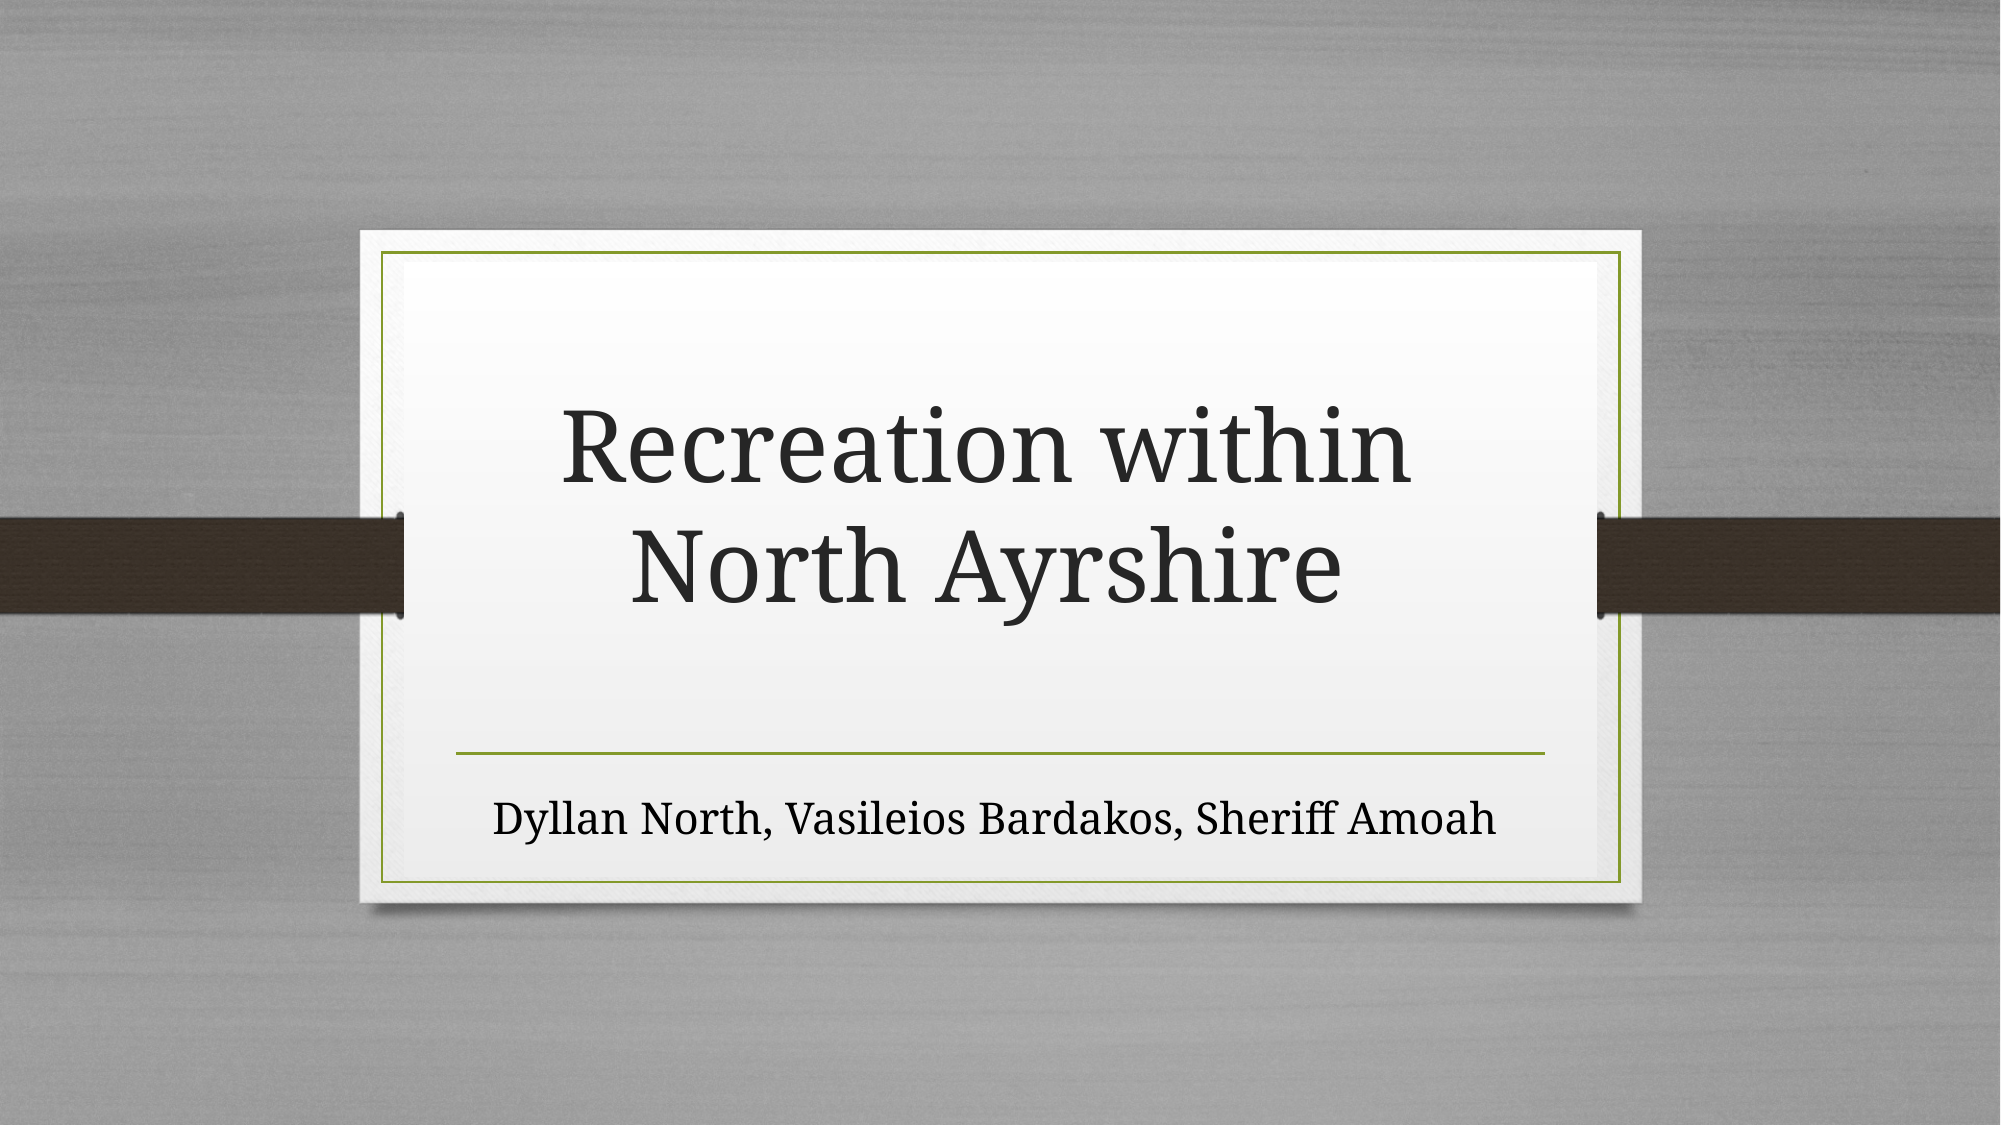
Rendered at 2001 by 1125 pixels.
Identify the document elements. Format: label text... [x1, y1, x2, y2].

picture [0, 0, 2001, 1125]
subtitle Dyllan North, Vasileios Bardakos, Sheriff Amoah [441, 877, 1560, 1000]
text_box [404, 262, 1598, 877]
